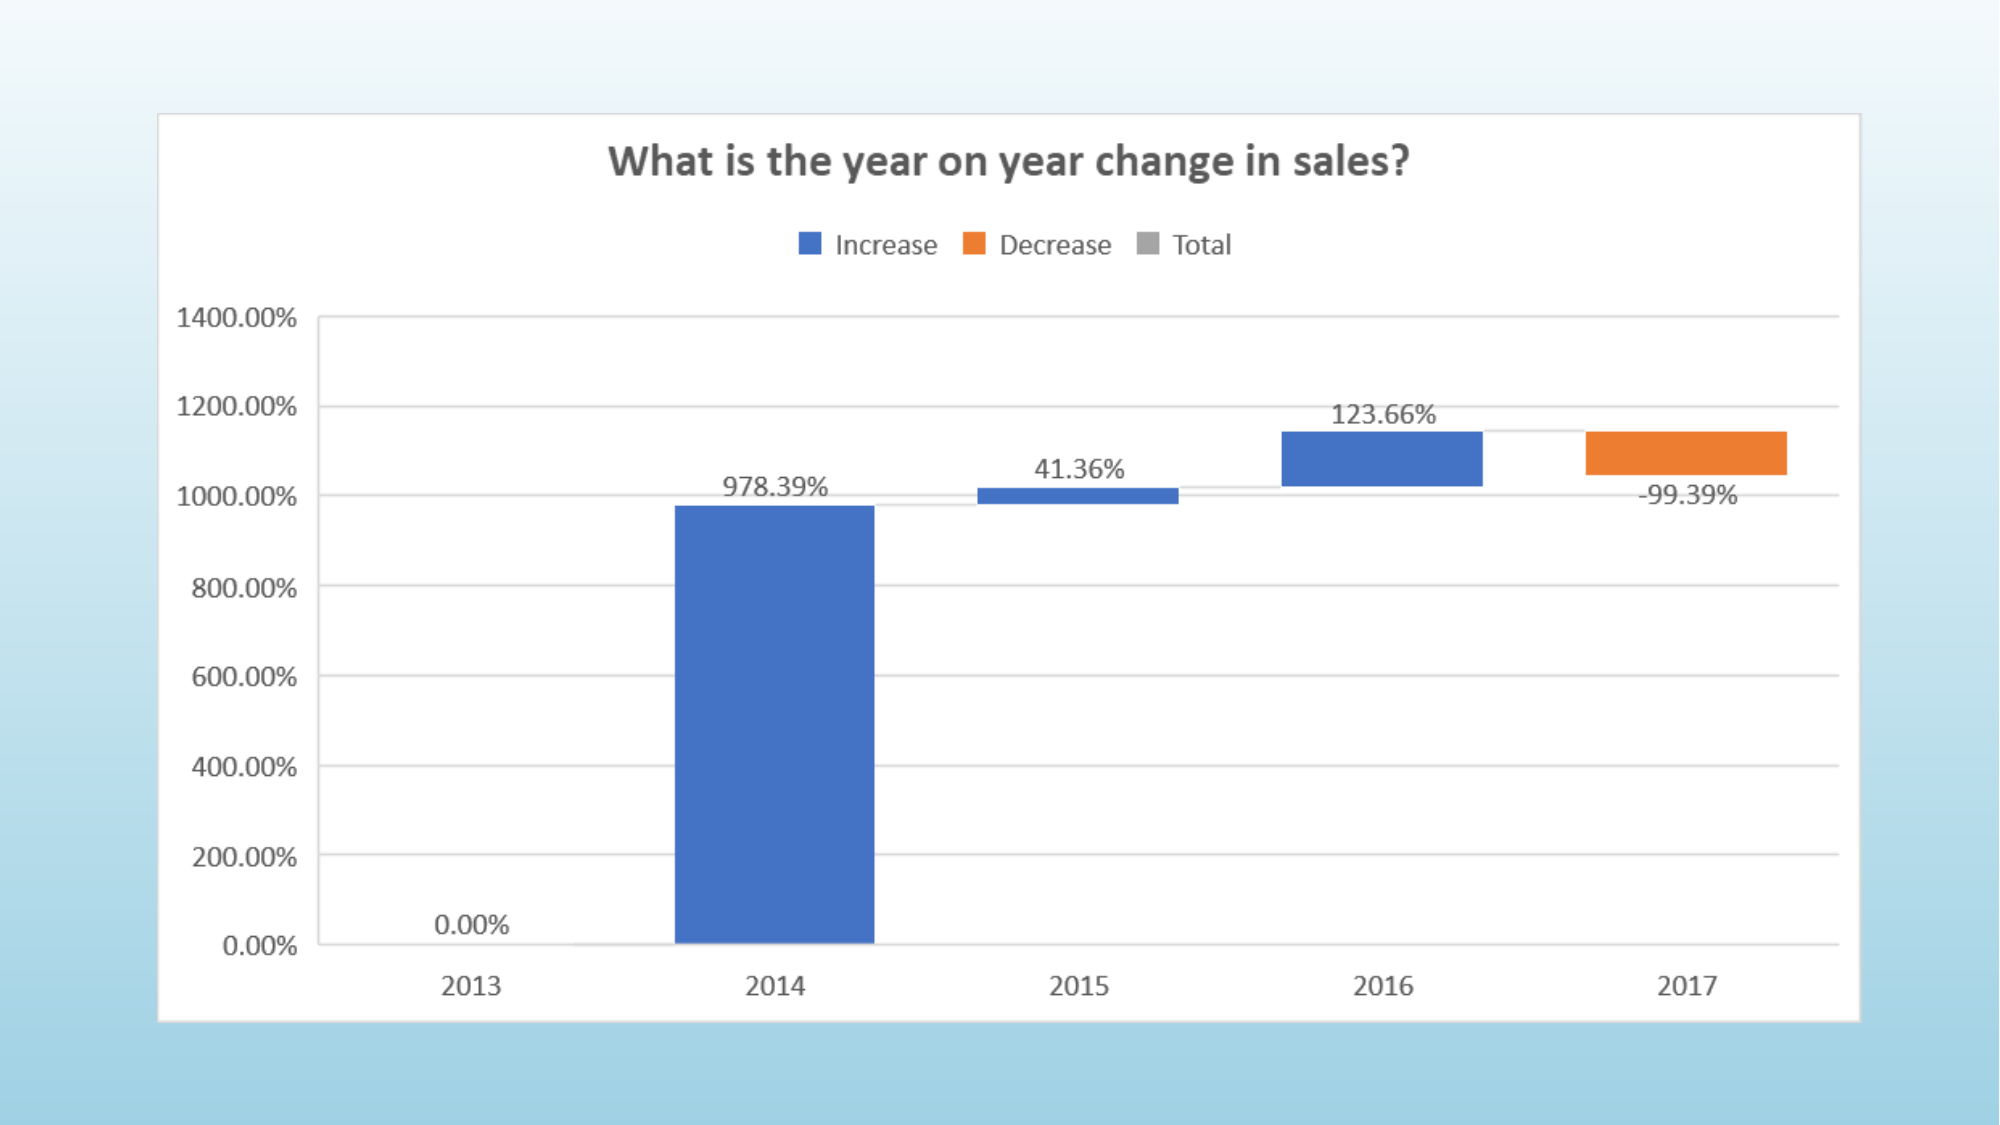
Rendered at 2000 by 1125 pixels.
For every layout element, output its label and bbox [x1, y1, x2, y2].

picture [157, 113, 1863, 1023]
